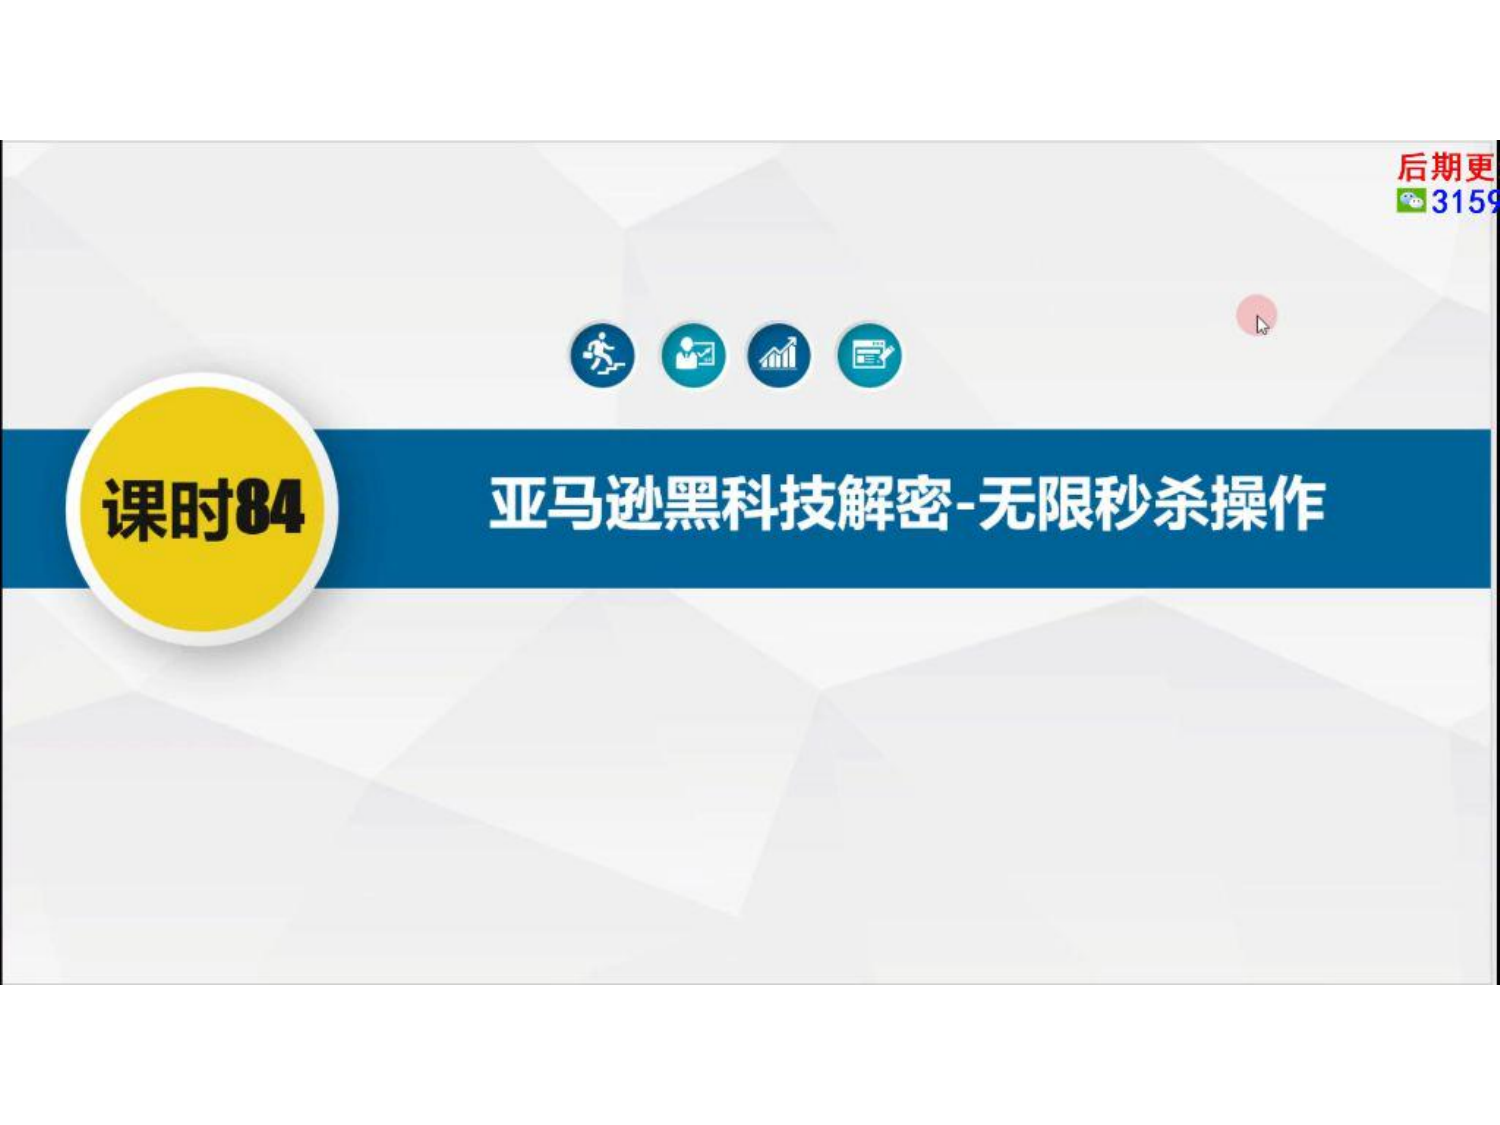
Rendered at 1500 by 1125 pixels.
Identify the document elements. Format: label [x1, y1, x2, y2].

picture [0, 140, 1500, 985]
